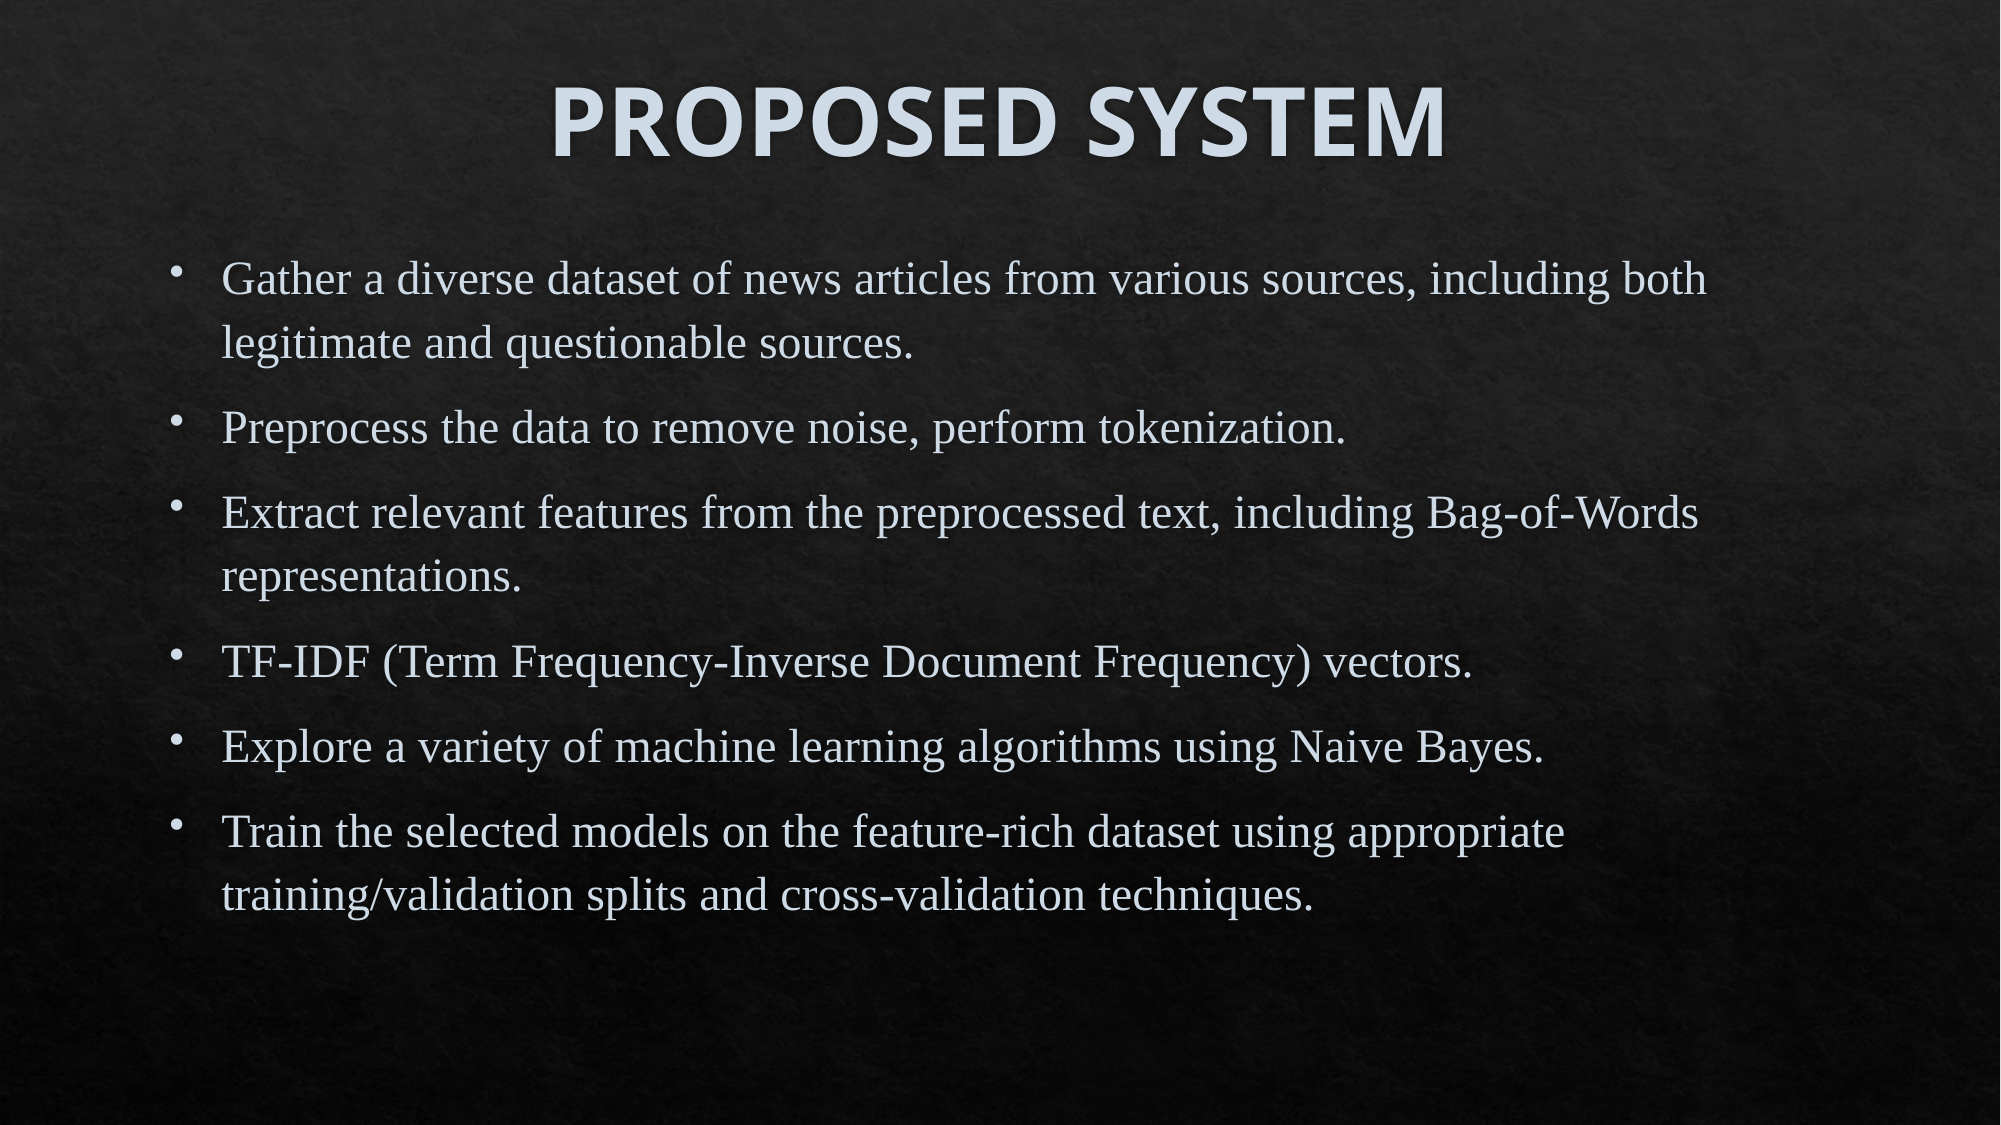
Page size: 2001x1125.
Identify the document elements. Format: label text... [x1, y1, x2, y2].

title PROPOSED SYSTEM [149, 37, 1849, 215]
list Gather a diverse dataset of news articles from various sources, including both legitimate and questionable sources. Preprocess the data to remove noise, perform tokenization. Extract relevant features from the preprocessed text, including Bag-of-Words representations. TF-IDF (Term Frequency-Inverse Document Frequency) vectors. Explore a variety of machine learning algorithms using Naive Bayes. Train the selected models on the feature-rich dataset using appropriate training/validation splits and cross-validation techniques. [149, 233, 1849, 1025]
